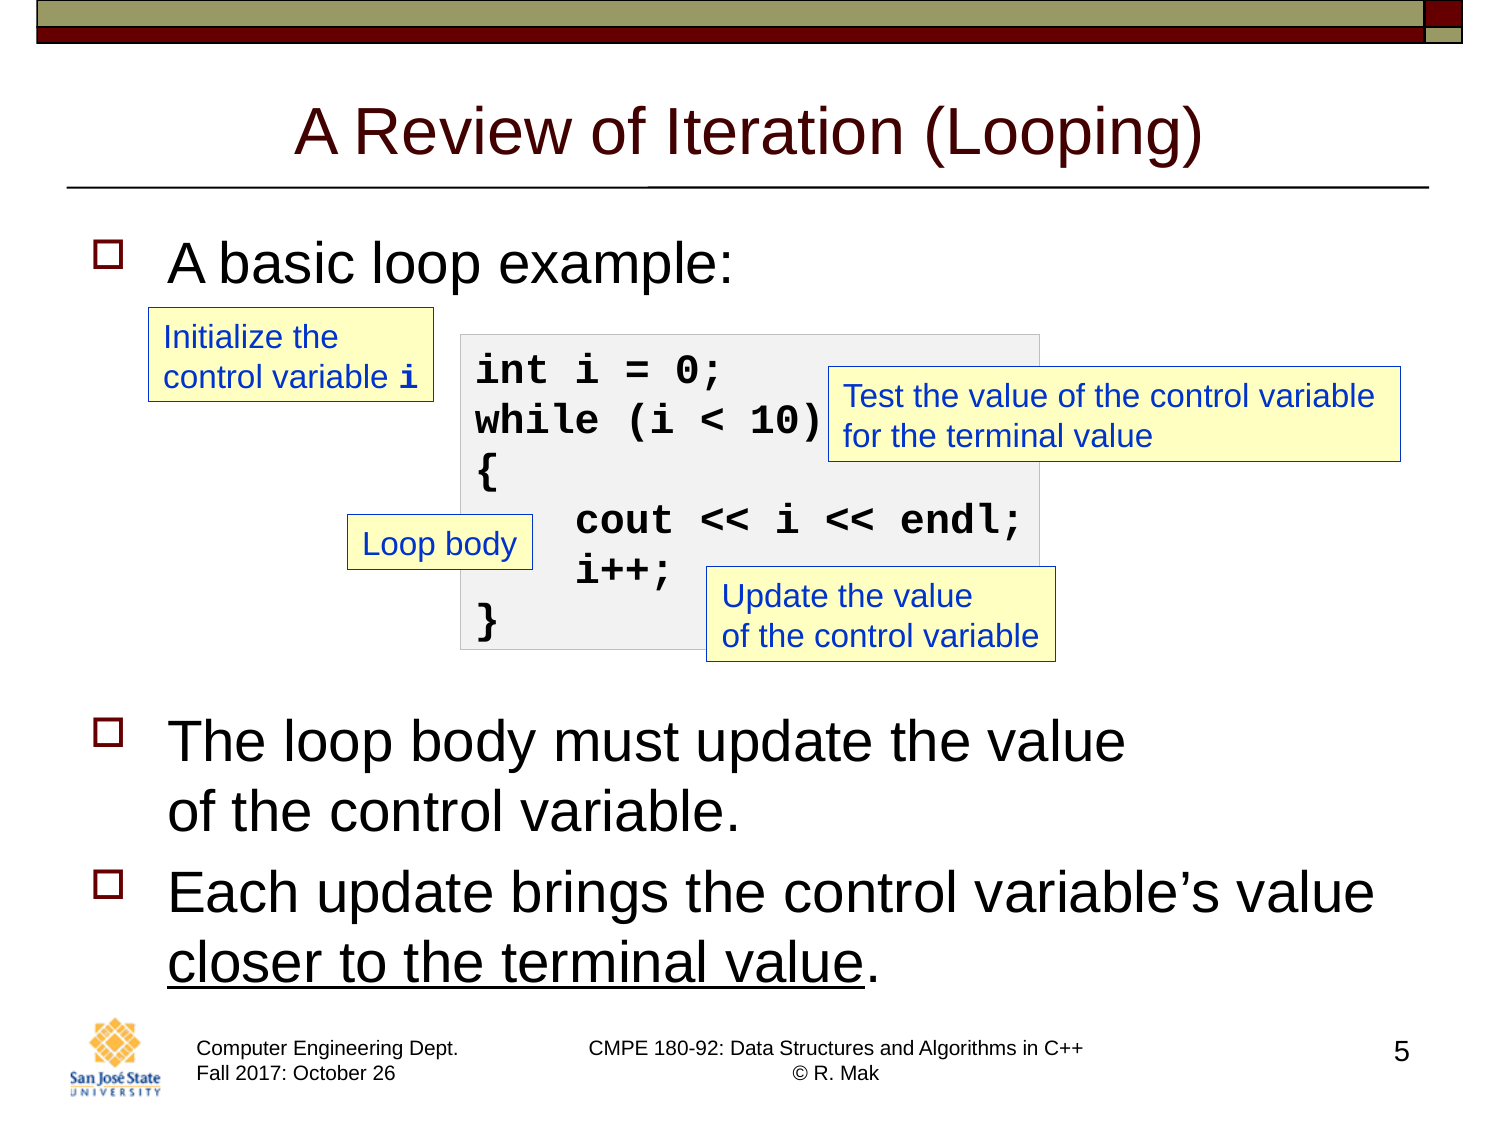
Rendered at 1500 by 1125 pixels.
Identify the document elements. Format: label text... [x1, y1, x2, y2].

title A Review of Iteration (Looping) [75, 67, 1425, 175]
text_box Test the value of the control variable for the terminal value [828, 366, 1401, 462]
text_box Loop body [347, 514, 533, 570]
text_box int i = 0; while (i < 10) { cout << i << endl; i++; } [460, 334, 1040, 650]
slide_number 5 [1112, 1025, 1425, 1100]
list A basic loop example: The loop body must update the value of the control variable. Each update brings the control variable’s value closer to the terminal value. [75, 217, 1425, 1013]
text_box Update the value of the control variable [706, 566, 1056, 662]
text_box Initialize the control variable i [148, 307, 434, 402]
picture [60, 1012, 166, 1112]
